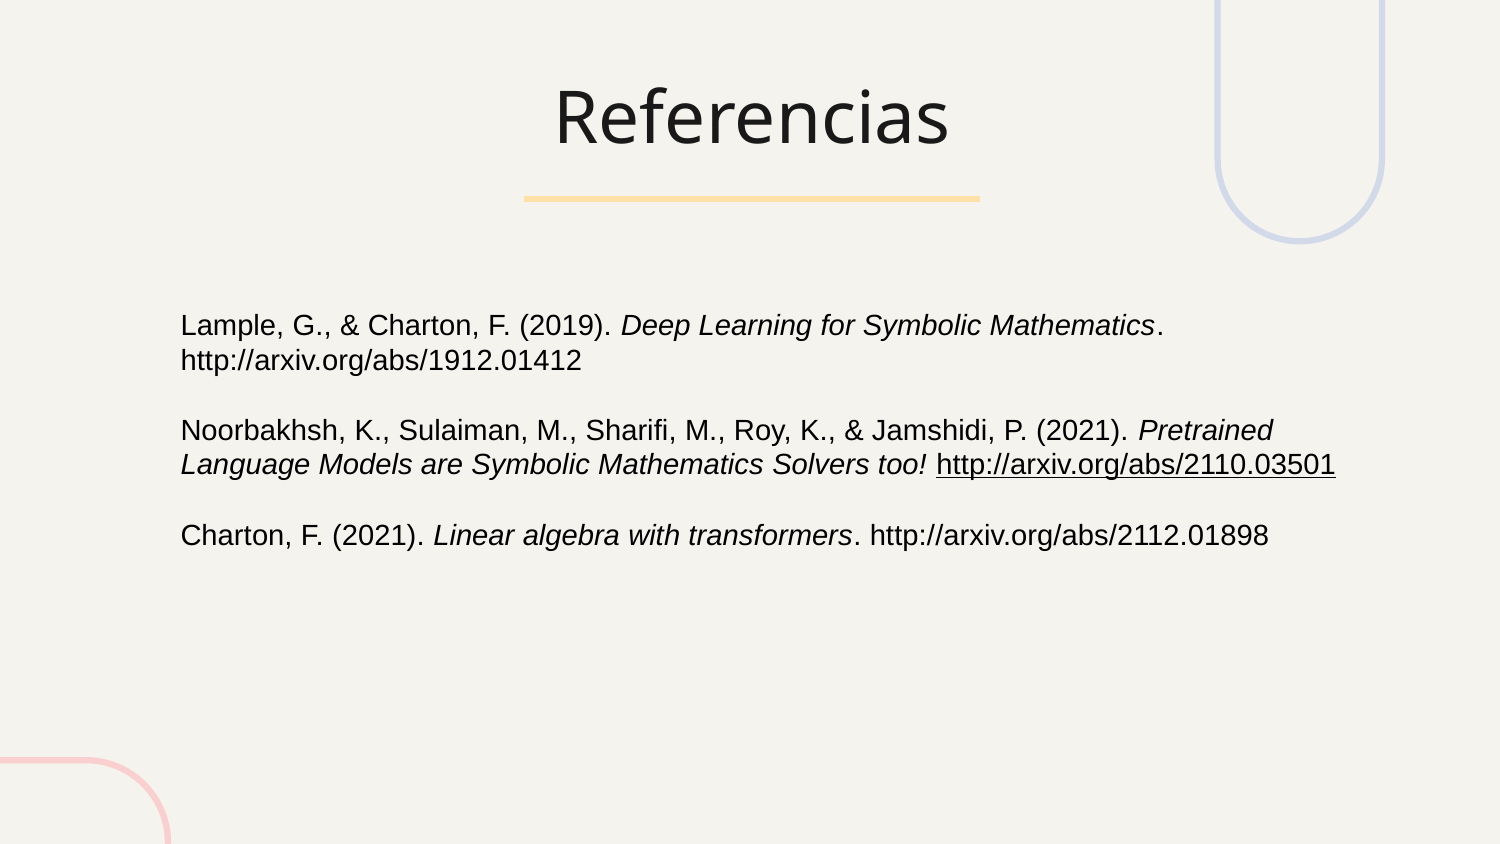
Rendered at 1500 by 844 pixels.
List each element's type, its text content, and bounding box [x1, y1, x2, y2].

text_box [143, 249, 1407, 737]
title Referencias [120, 55, 1385, 150]
text_box Lample, G., & Charton, F. (2019). Deep Learning for Symbolic Mathematics. http://arxiv.org/abs/1912.01412 Noorbakhsh, K., Sulaiman, M., Sharifi, M., Roy, K., & Jamshidi, P. (2021). Pretrained Language Models are Symbolic Mathematics Solvers too! http://arxiv.org/abs/2110.03501 Charton, F. (2021). Linear algebra with transformers. http://arxiv.org/abs/2112.01898 [165, 298, 1407, 559]
